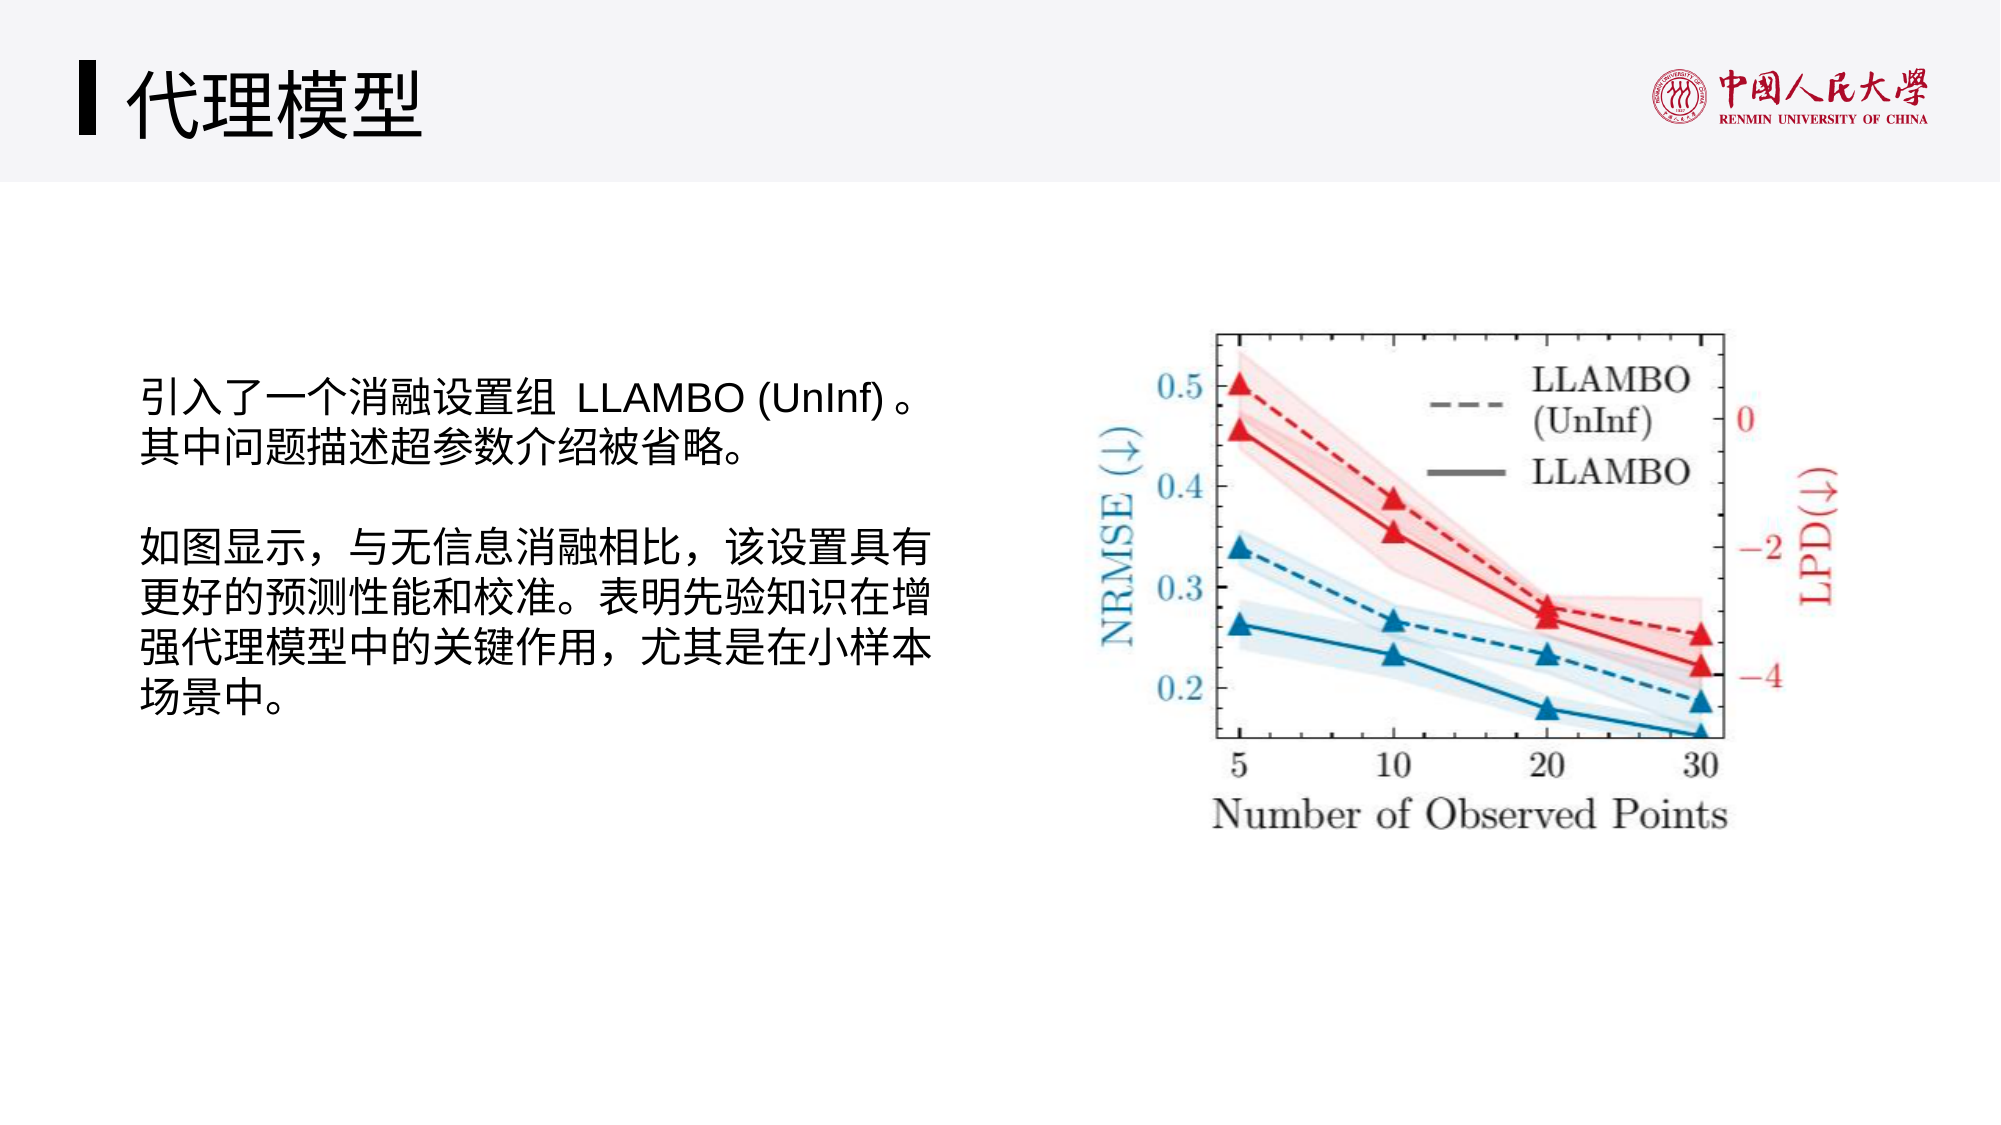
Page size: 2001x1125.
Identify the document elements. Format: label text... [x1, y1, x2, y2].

picture [1053, 301, 1904, 869]
picture [1652, 68, 1928, 124]
text_box 代理模型 [124, 40, 1925, 166]
text_box [0, 0, 2000, 183]
text_box 引入了一个消融设置组 LLAMBO (UnInf)。 其中问题描述超参数介绍被省略。 如图显示，与无信息消融相比，该设置具有更好的预测性能和校准。表明先验知识在增强代理模型中的关键作用，尤其是在小样本场景中。 [125, 363, 957, 954]
